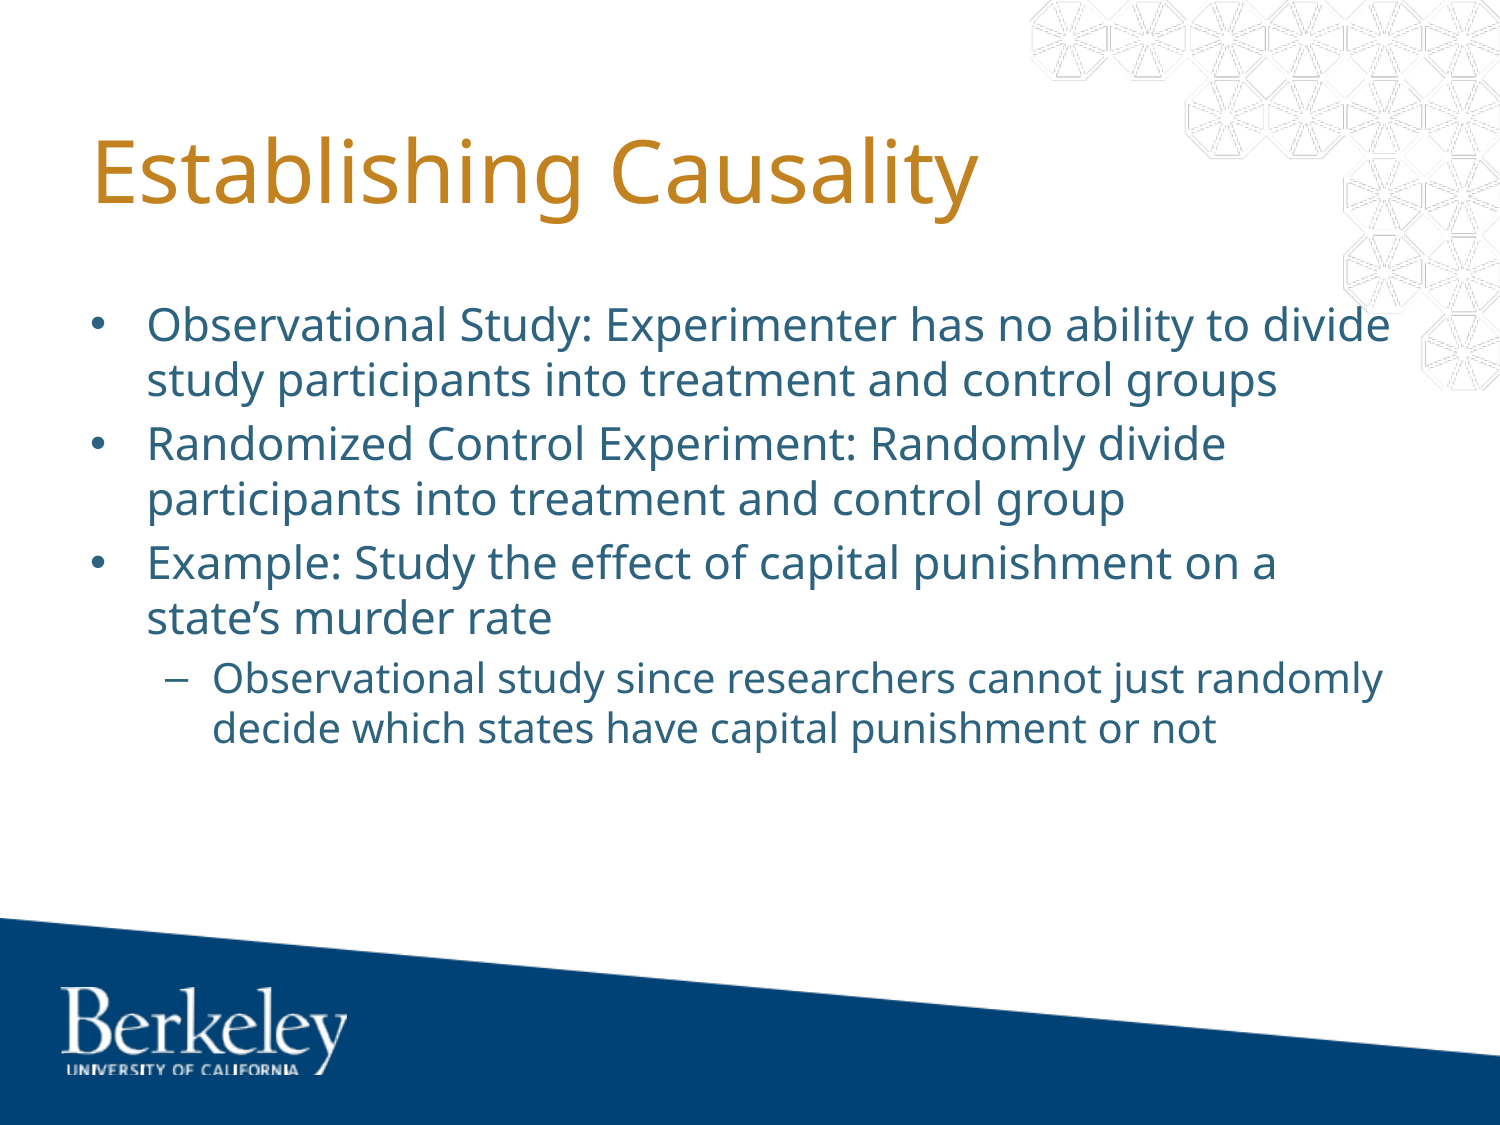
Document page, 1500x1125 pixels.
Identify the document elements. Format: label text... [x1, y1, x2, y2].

list Observational Study: Experimenter has no ability to divide study participants into treatment and control groups Randomized Control Experiment: Randomly divide participants into treatment and control group Example: Study the effect of capital punishment on a state’s murder rate Observational study since researchers cannot just randomly decide which states have capital punishment or not [75, 288, 1435, 879]
title Establishing Causality [75, 73, 1435, 263]
